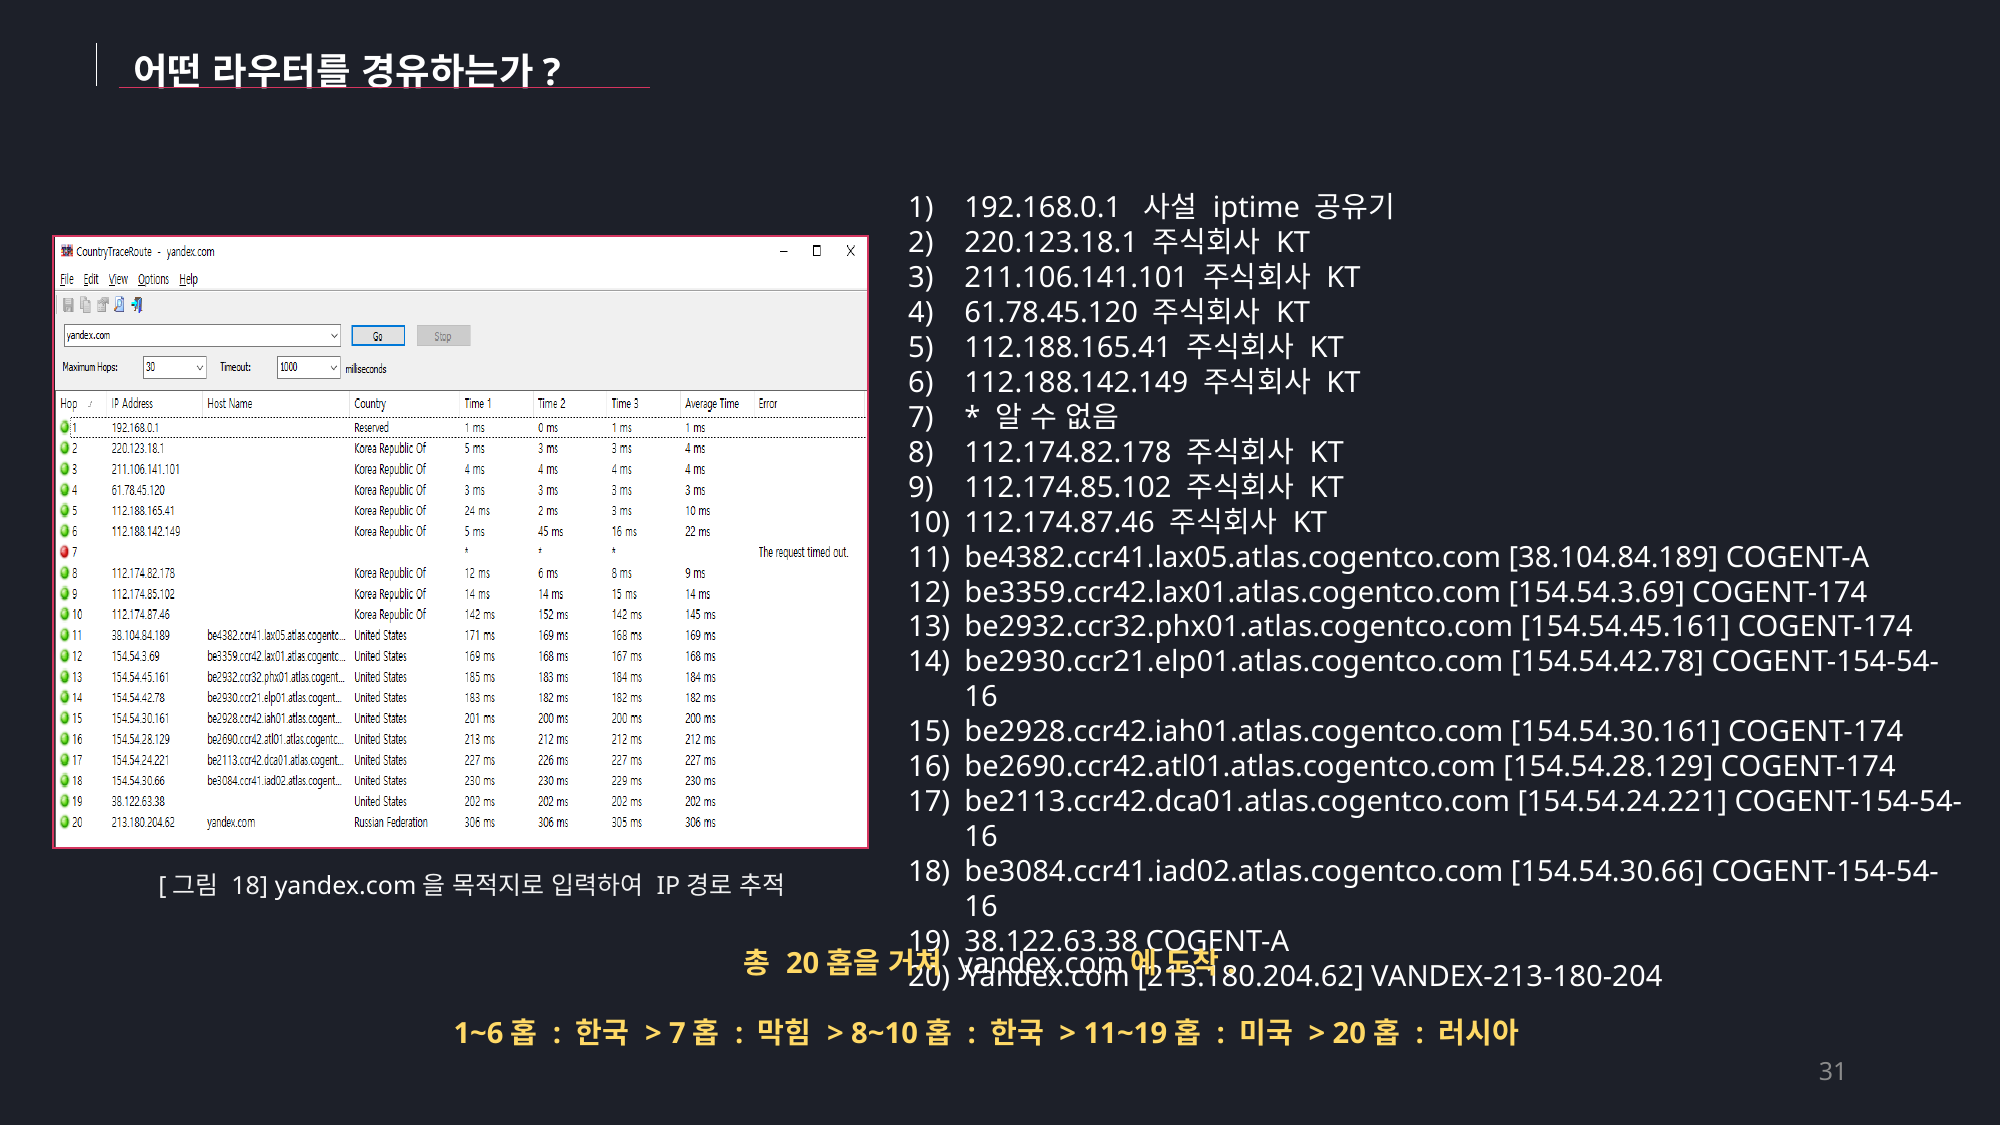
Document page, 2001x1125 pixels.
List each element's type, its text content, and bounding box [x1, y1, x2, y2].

text_box [그림 18] yandex.com을 목적지로 입력하여 IP경로 추적 [143, 862, 834, 907]
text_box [118, 18, 913, 102]
text_box 192.168.0.1 사설 iptime 공유기 220.123.18.1 주식회사 KT 211.106.141.101 주식회사 KT 61.78.45.120 주식회사 KT 112.188.165.41 주식회사 KT 112.188.142.149 주식회사 KT * 알 수 없음 112.174.82.178 주식회사 KT 112.174.85.102 주식회사 KT 112.174.87.46 주식회사 KT be4382.ccr41.lax05.atlas.cogentco.com [38.104.84.189] COGENT-A be3359.ccr42.lax01.atlas.cogentco.com [154.54.3.69] COGENT-174 be2932.ccr32.phx01.atlas.cogentco.com [154.54.45.161] COGENT-174 be2930.ccr21.elp01.atlas.cogentco.com [154.54.42.78] COGENT-154-54-16 be2928.ccr42.iah01.atlas.cogentco.com [154.54.30.161] COGENT-174 be2690.ccr42.atl01.atlas.cogentco.com [154.54.28.129] COGENT-174 be2113.ccr42.dca01.atlas.cogentco.com [154.54.24.221] COGENT-154-54-16 be3084.ccr41.iad02.atlas.cogentco.com [154.54.30.66] COGENT-154-54-16 38.122.63.38 COGENT-A Yandex.com [213.180.204.62] VANDEX-213-180-204 [893, 180, 1984, 1000]
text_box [52, 235, 868, 848]
slide_number 31 [1412, 1042, 1863, 1103]
text_box 총 20홉을 거쳐 yandex.com에 도착. 1~6홉 : 한국 > 7홉 : 막힘 > 8~10홉 : 한국 > 11~19홉 : 미국 > 20홉 : 러시아 [438, 937, 1541, 1092]
